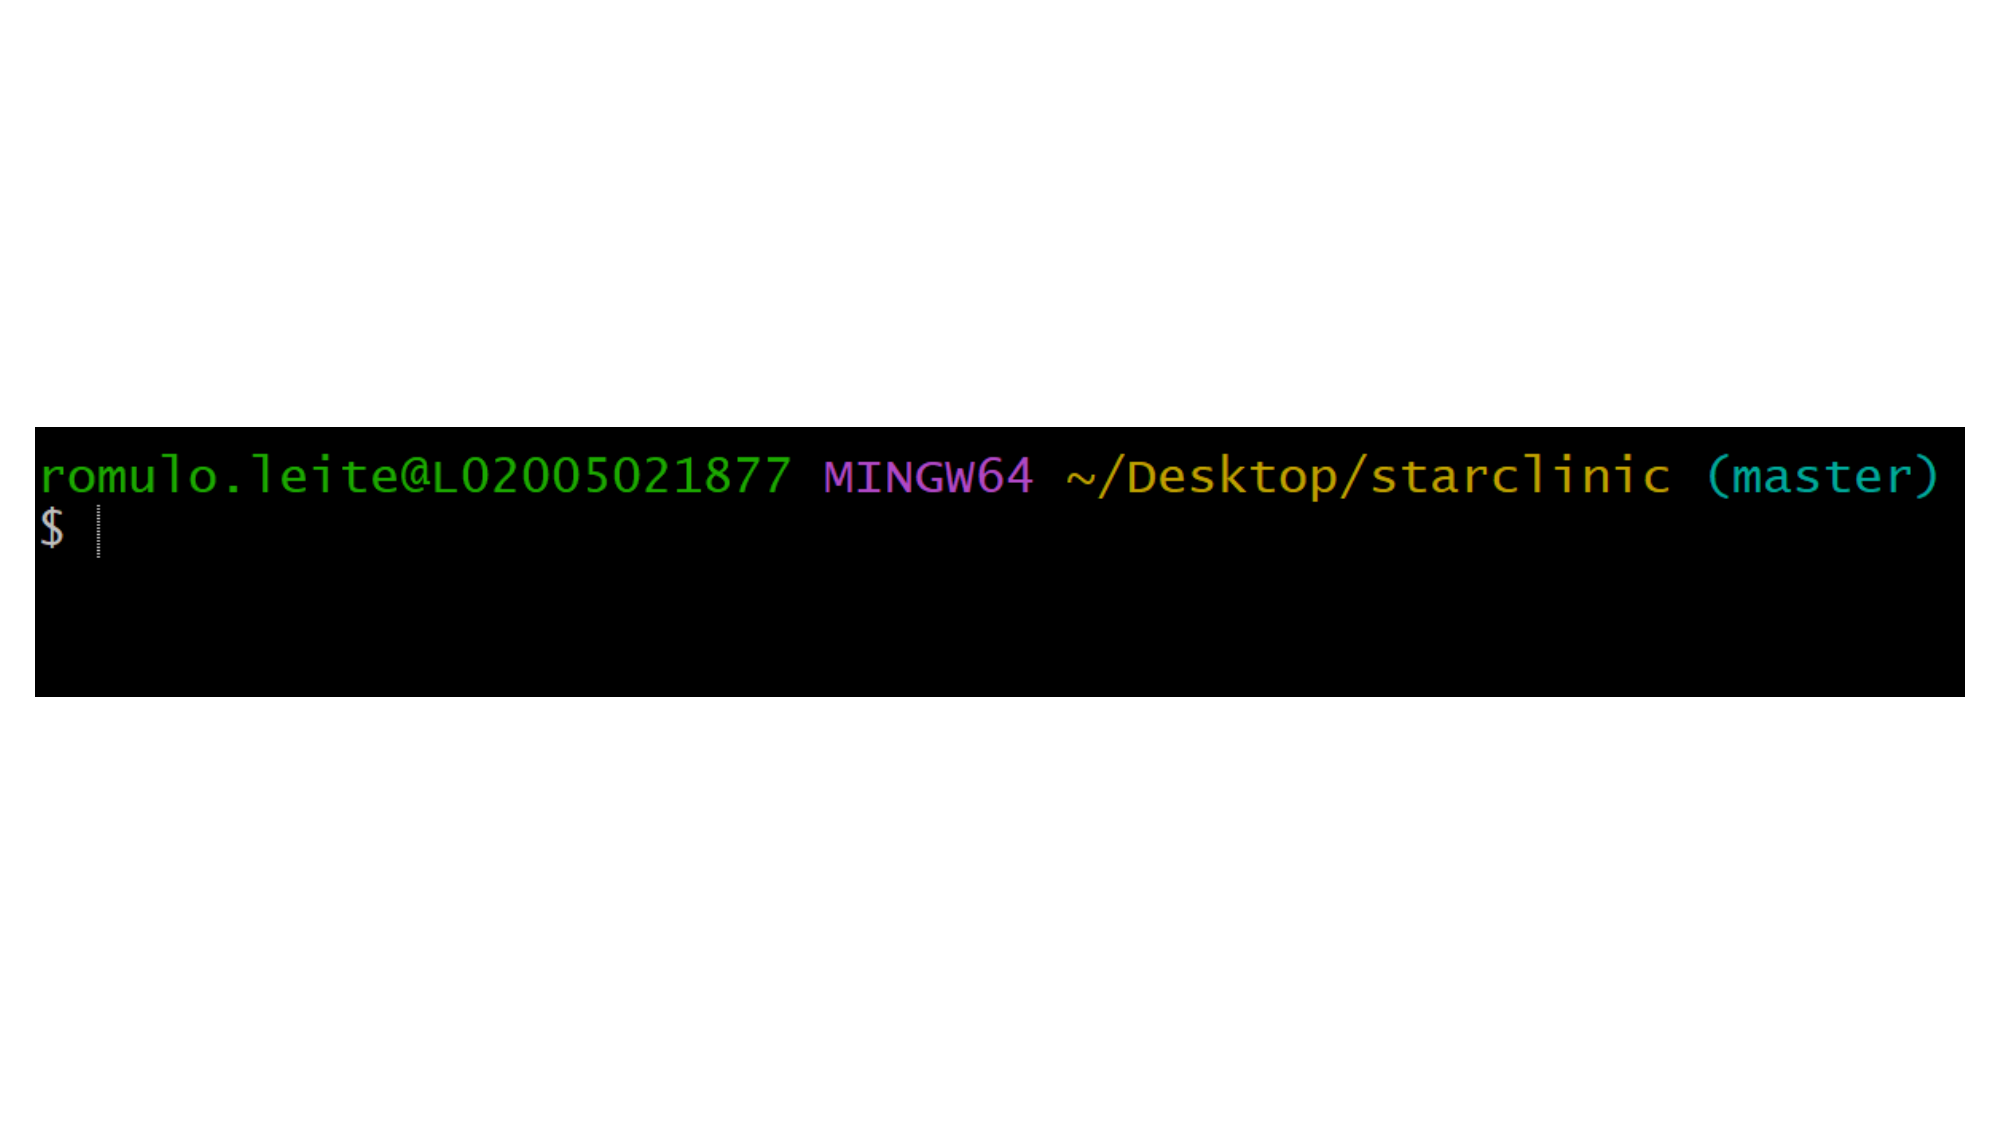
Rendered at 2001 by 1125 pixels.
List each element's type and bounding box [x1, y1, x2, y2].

picture [35, 427, 1965, 698]
